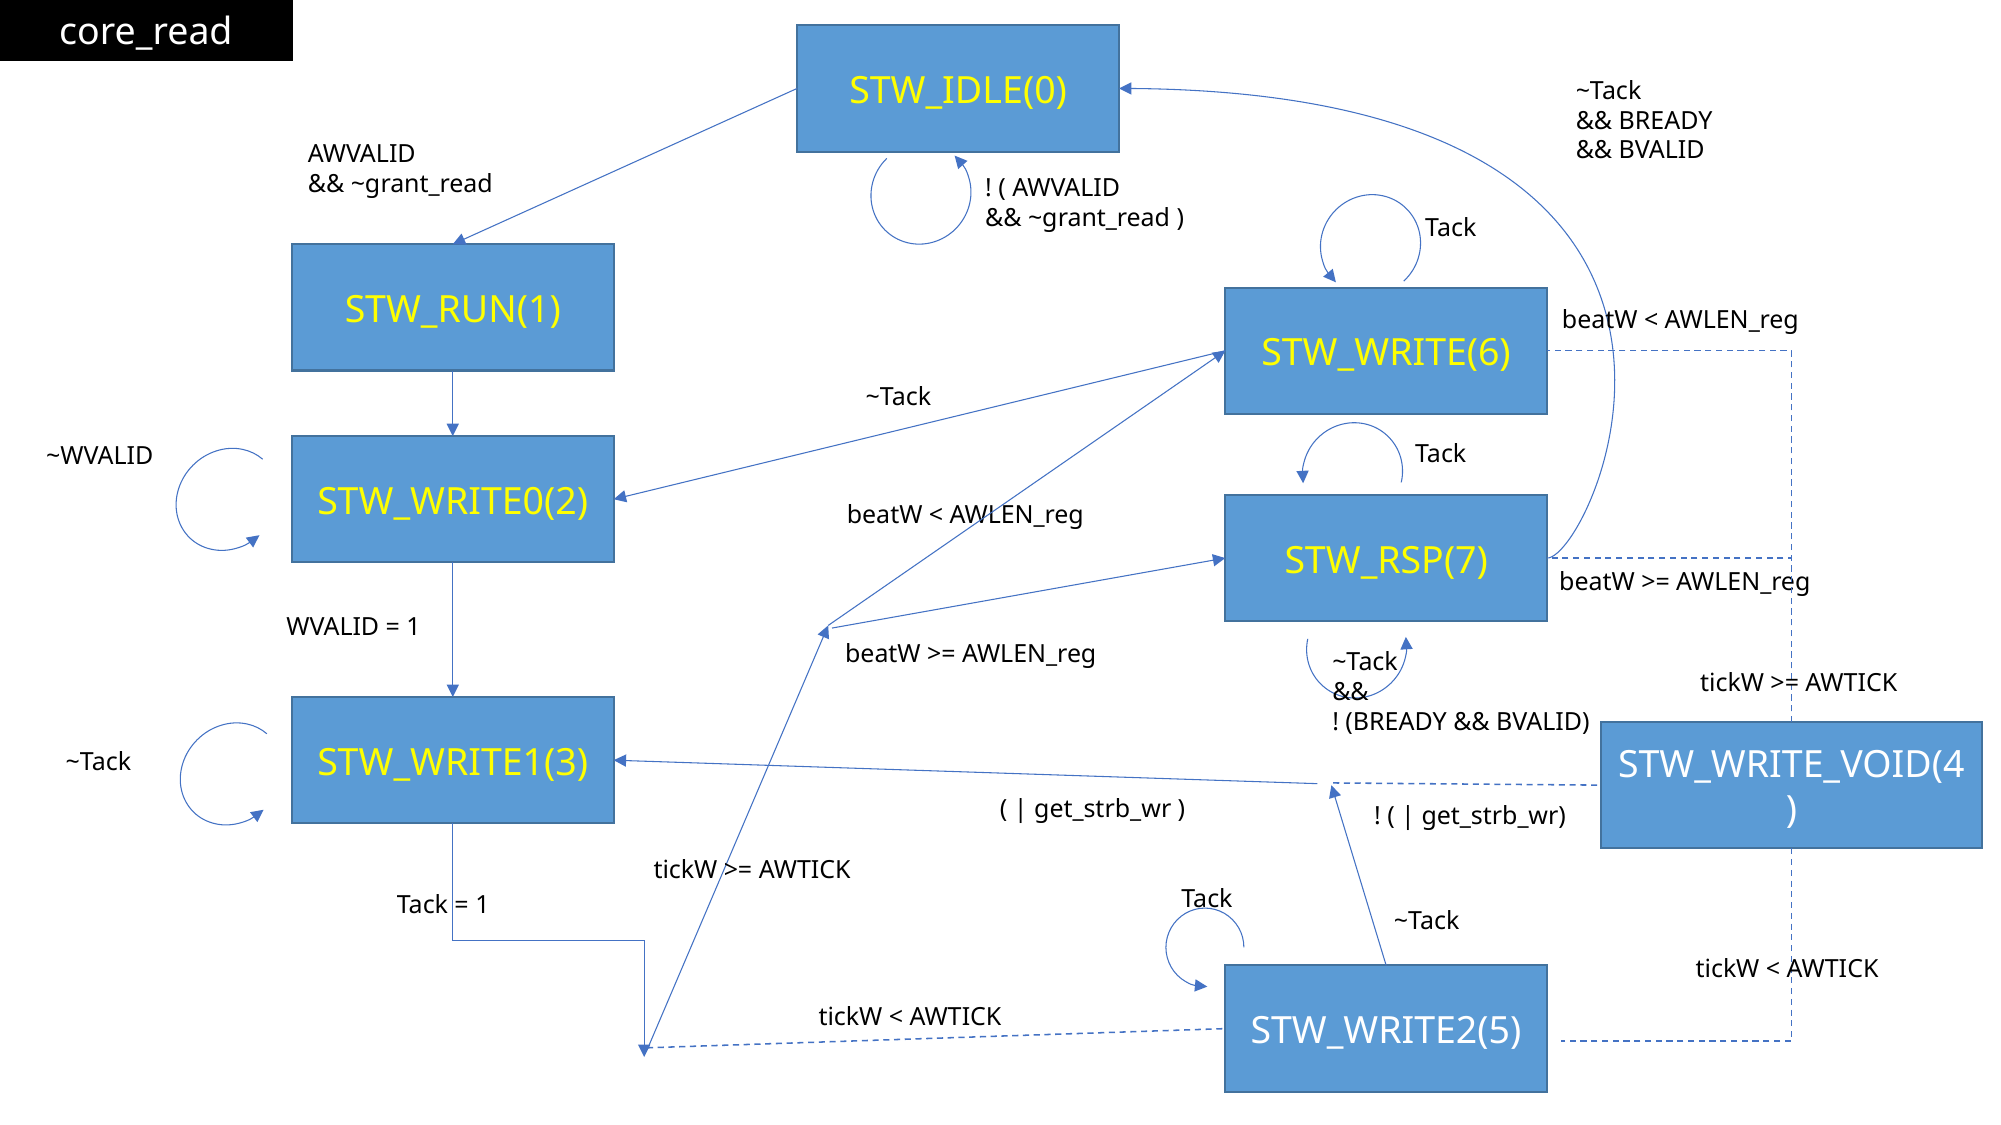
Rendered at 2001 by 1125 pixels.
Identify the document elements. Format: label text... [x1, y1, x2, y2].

text_box ( | get_strb_wr ) [985, 785, 1213, 830]
text_box ~Tack [1387, 897, 1531, 942]
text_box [1579, 829, 1773, 1060]
text_box Tack = 1 [382, 880, 431, 926]
text_box beatW < AWLEN_reg [1548, 296, 1895, 342]
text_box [1333, 782, 1601, 786]
text_box STW_RSP(7) [1226, 559, 1483, 622]
text_box ! ( | get_strb_wr) [1387, 792, 1603, 837]
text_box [431, 844, 666, 1036]
text_box [175, 447, 263, 551]
text_box ~Tack && BREADY && BVALID [1561, 66, 1909, 172]
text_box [613, 760, 1318, 784]
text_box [646, 1028, 1226, 1048]
text_box tickW < AWTICK [829, 993, 1119, 1028]
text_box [828, 350, 1226, 626]
text_box STW_WRITE2(5) [1224, 964, 1548, 1093]
text_box tickW < AWTICK [1773, 945, 1939, 991]
text_box STW_IDLE(0) [796, 24, 1120, 153]
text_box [452, 88, 798, 245]
text_box [179, 722, 268, 826]
text_box [1306, 638, 1317, 681]
text_box STW_WRITE_VOID(4) [1600, 721, 1983, 849]
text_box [647, 625, 829, 760]
text_box ! ( AWVALID && ~grant_read ) [970, 164, 1119, 240]
text_box STW_WRITE1(3) [291, 696, 615, 824]
text_box Tack [1166, 875, 1318, 921]
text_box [1483, 414, 1855, 659]
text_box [1119, 88, 1548, 559]
text_box beatW >= AWLEN_reg [830, 630, 1135, 675]
text_box core_read [0, 0, 293, 61]
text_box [647, 784, 829, 1028]
text_box ~Tack && ! (BREADY && BVALID) [1317, 638, 1587, 743]
text_box ~Tack [50, 737, 190, 783]
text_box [613, 350, 828, 500]
text_box tickW >= AWTICK [1752, 659, 1952, 704]
text_box STW_WRITE0(2) [291, 435, 615, 563]
text_box [1165, 921, 1245, 992]
text_box WVALID = 1 [271, 603, 450, 648]
text_box tickW >= AWTICK [829, 845, 939, 891]
text_box STW_RUN(1) [291, 243, 615, 372]
text_box ~WVALID [31, 432, 209, 478]
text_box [1331, 785, 1387, 966]
text_box AWVALID && ~grant_read [293, 130, 452, 206]
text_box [1587, 659, 1752, 763]
text_box [870, 155, 970, 245]
